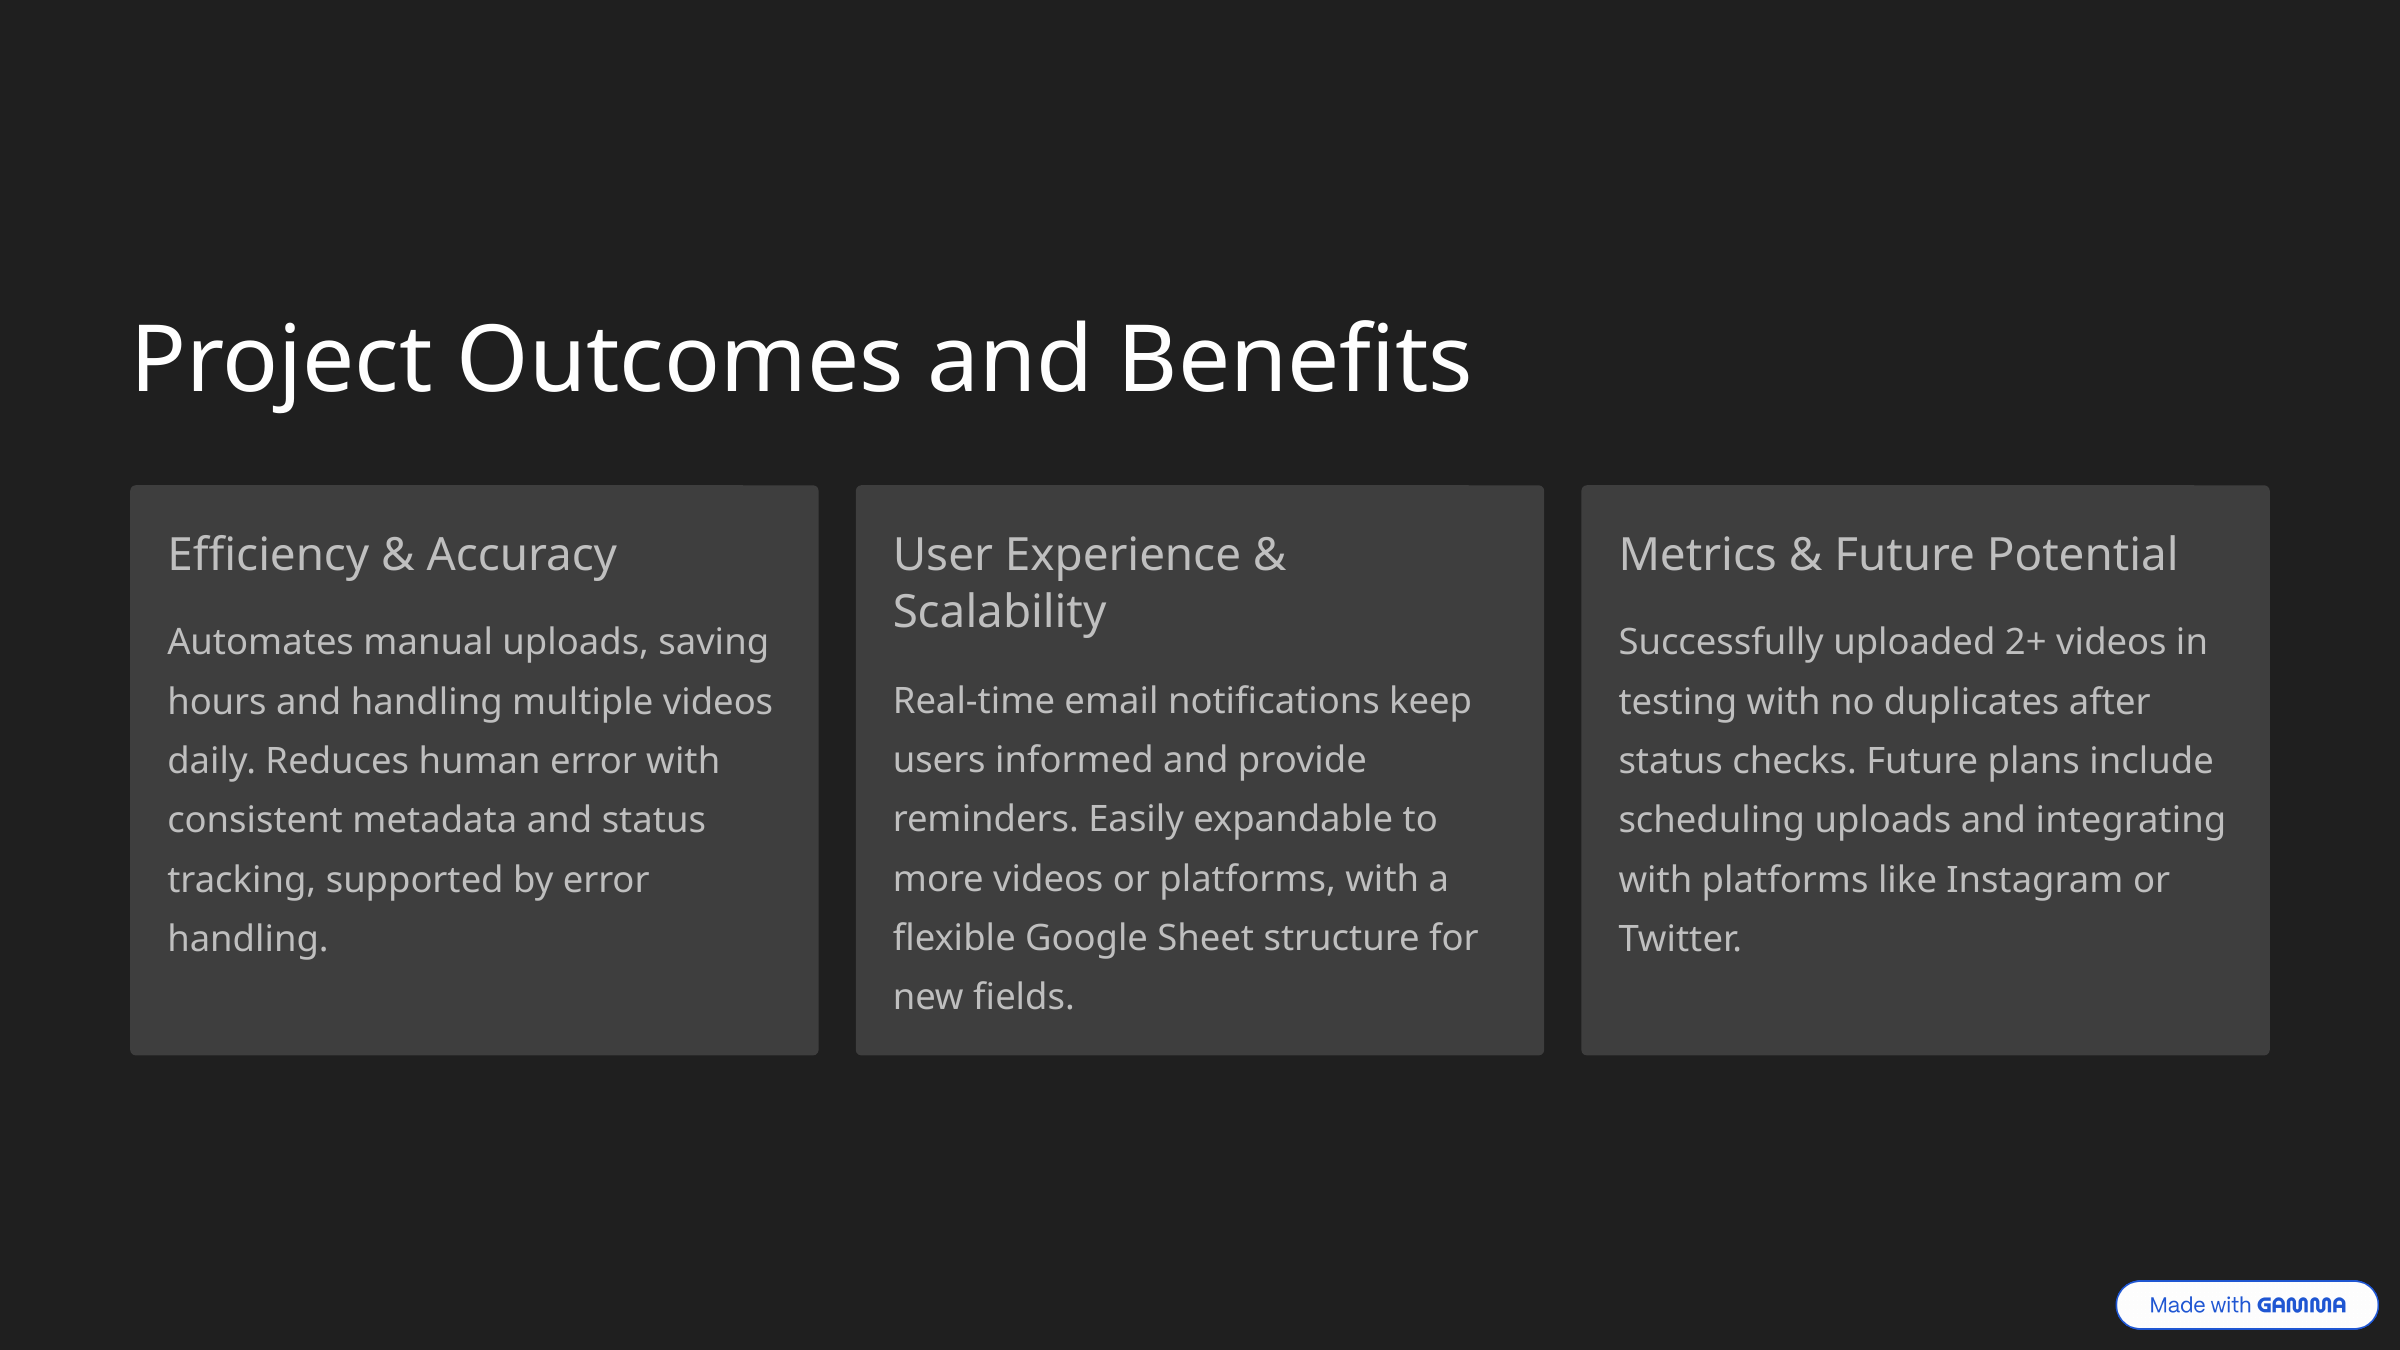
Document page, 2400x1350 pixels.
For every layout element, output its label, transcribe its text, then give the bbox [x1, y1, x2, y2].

text_box Metrics & Future Potential [1618, 522, 2181, 581]
text_box Project Outcomes and Benefits [130, 294, 1475, 411]
text_box Real-time email notifications keep users informed and provide reminders. Easily expandable to more videos or platforms, with a flexible Google Sheet structure for new fields. [892, 661, 1507, 1019]
text_box [855, 485, 1545, 1056]
text_box Efficiency & Accuracy [167, 522, 637, 581]
text_box Automates manual uploads, saving hours and handling multiple videos daily. Reduces human error with consistent metadata and status tracking, supported by error handling. [167, 602, 782, 960]
text_box Successfully uploaded 2+ videos in testing with no duplicates after status checks. Future plans include scheduling uploads and integrating with platforms like Instagram or Twitter. [1618, 602, 2233, 960]
picture [2106, 1271, 2389, 1339]
text_box [130, 485, 819, 1056]
text_box [1581, 485, 2270, 1056]
text_box User Experience & Scalability [892, 522, 1507, 639]
